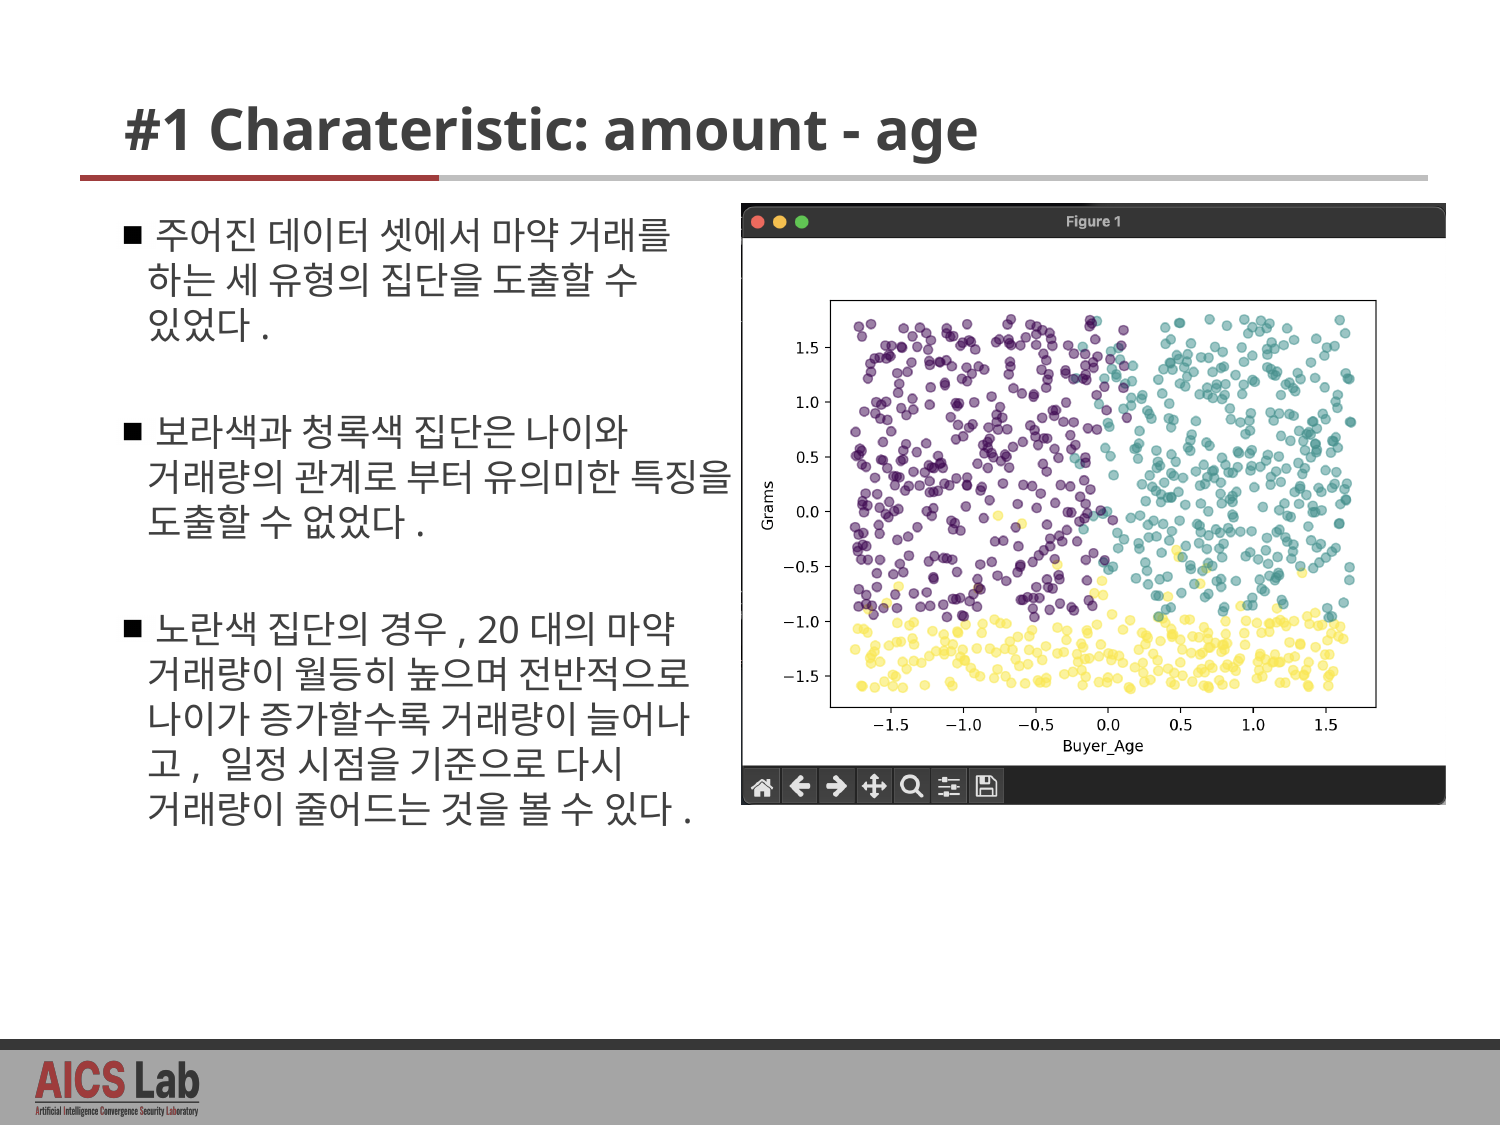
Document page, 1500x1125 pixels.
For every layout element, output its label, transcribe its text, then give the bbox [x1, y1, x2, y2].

picture [116, 615, 156, 642]
title #1 Charateristic: amount - age [116, 90, 1358, 175]
list 주어진 데이터 셋에서 마약 거래를 하는 세 유형의 집단을 도출할 수 있었다. 보라색과 청록색 집단은 나이와 거래량의 관계로 부터 유의미한 특징을 도출할 수 없었다. 노란색 집단의 경우, 20대의 마약 거래량이 월등히 높으며 전반적으로 나이가 증가할수록 거래량이 늘어나고, 일정 시점을 기준으로 다시 거래량이 줄어드는 것을 볼 수 있다. [116, 212, 738, 981]
picture [741, 203, 1447, 806]
picture [116, 418, 156, 445]
picture [116, 221, 156, 249]
picture [33, 1057, 201, 1117]
